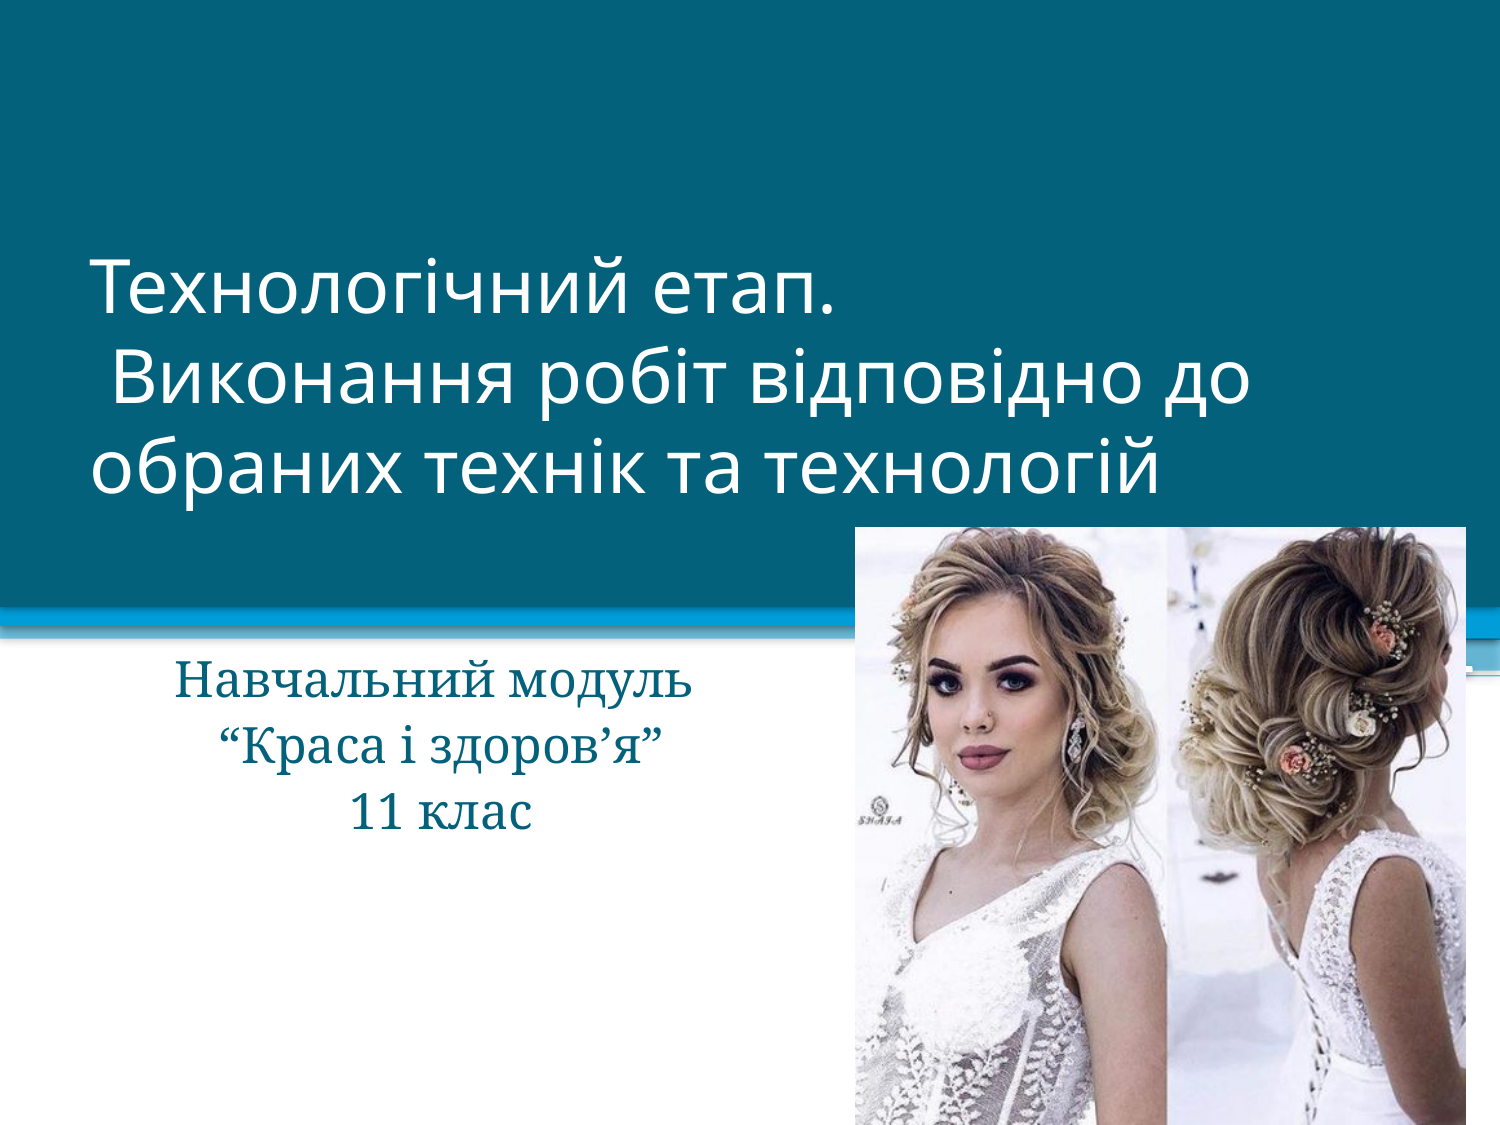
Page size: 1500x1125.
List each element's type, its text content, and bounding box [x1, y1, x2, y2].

title Технологічний етап. Виконання робіт відповідно до обраних технік та технологій [75, 117, 1463, 516]
picture [854, 528, 1466, 1125]
subtitle Навчальний модуль “Краса і здоров’я” 11 клас [75, 639, 797, 928]
